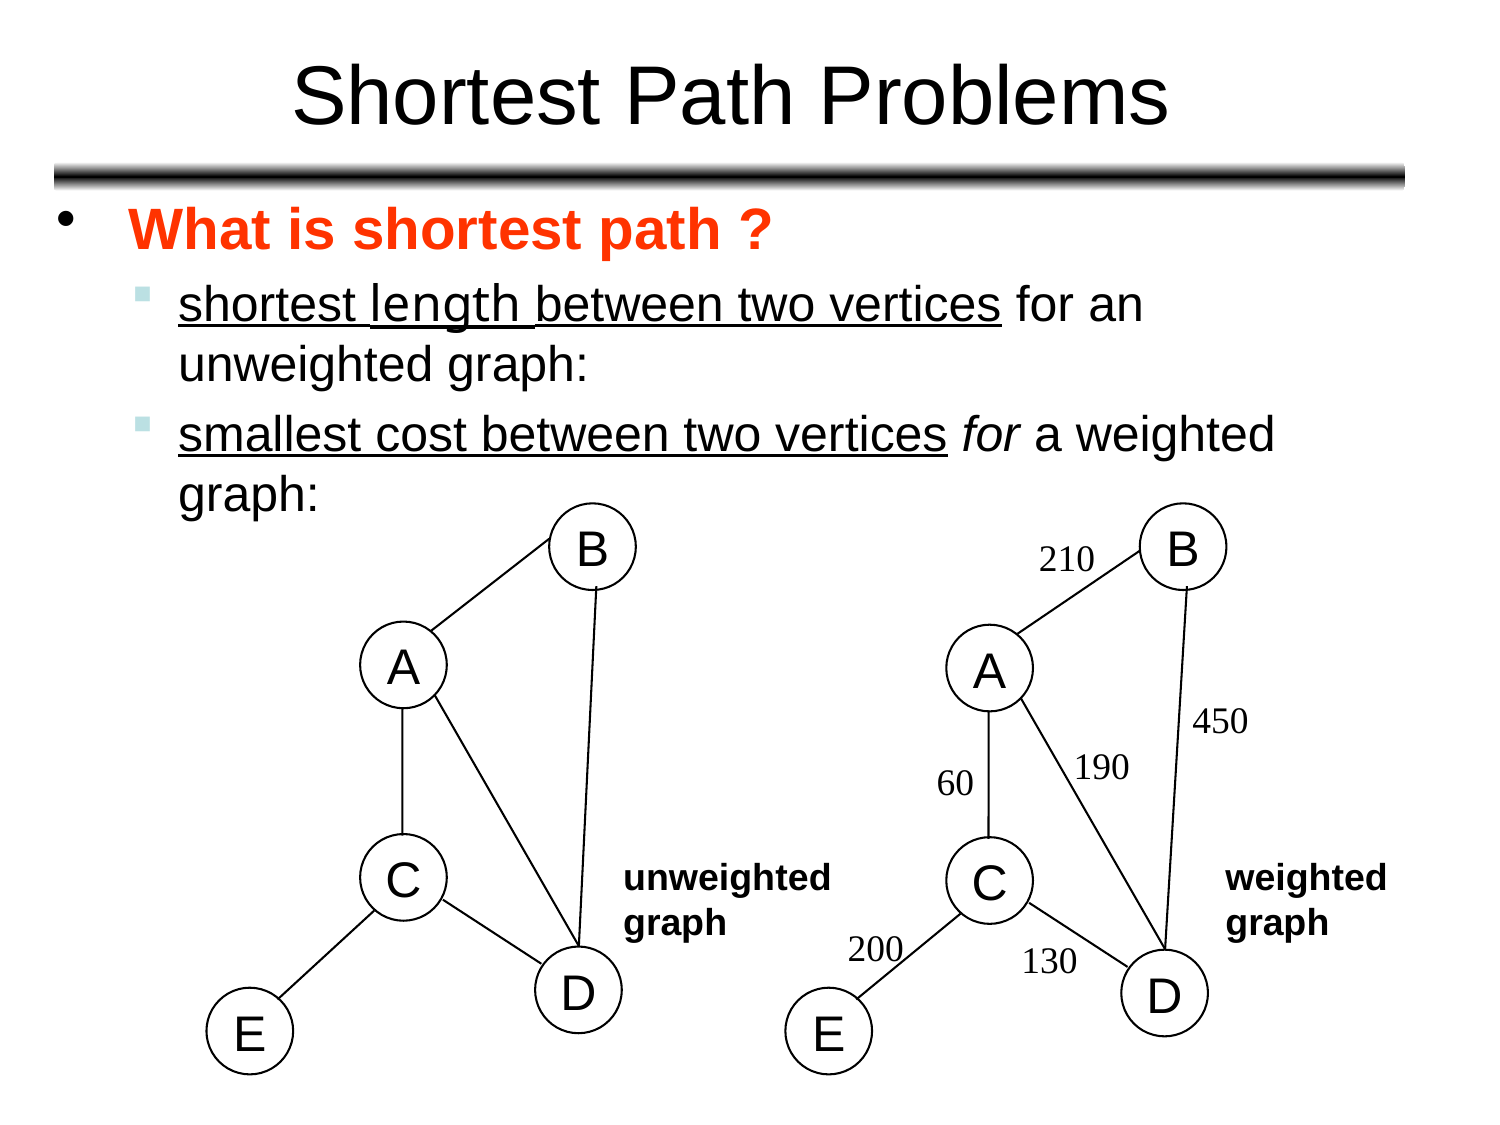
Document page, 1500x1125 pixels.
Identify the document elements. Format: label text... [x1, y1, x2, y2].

text_box E [206, 987, 294, 1075]
text_box E [785, 987, 873, 1075]
text_box A [946, 624, 1033, 712]
text_box B [1139, 503, 1227, 591]
text_box C [946, 837, 1033, 924]
text_box 130 [1006, 928, 1093, 989]
title Shortest Path Problems [55, 16, 1407, 166]
text_box weighted graph [1210, 846, 1447, 951]
text_box 60 [921, 750, 990, 810]
text_box 210 [1024, 526, 1111, 586]
text_box 450 [1177, 688, 1264, 748]
text_box C [360, 834, 447, 921]
list What is shortest path ? shortest length between two vertices for an unweighted graph: smallest cost between two vertices for a weighted graph: [40, 101, 1400, 778]
text_box D [535, 946, 622, 1034]
text_box 200 [832, 916, 919, 977]
text_box A [360, 621, 447, 709]
text_box B [549, 503, 636, 591]
text_box unweighted graph [608, 846, 857, 951]
text_box D [1121, 949, 1208, 1037]
text_box 190 [1058, 734, 1145, 795]
